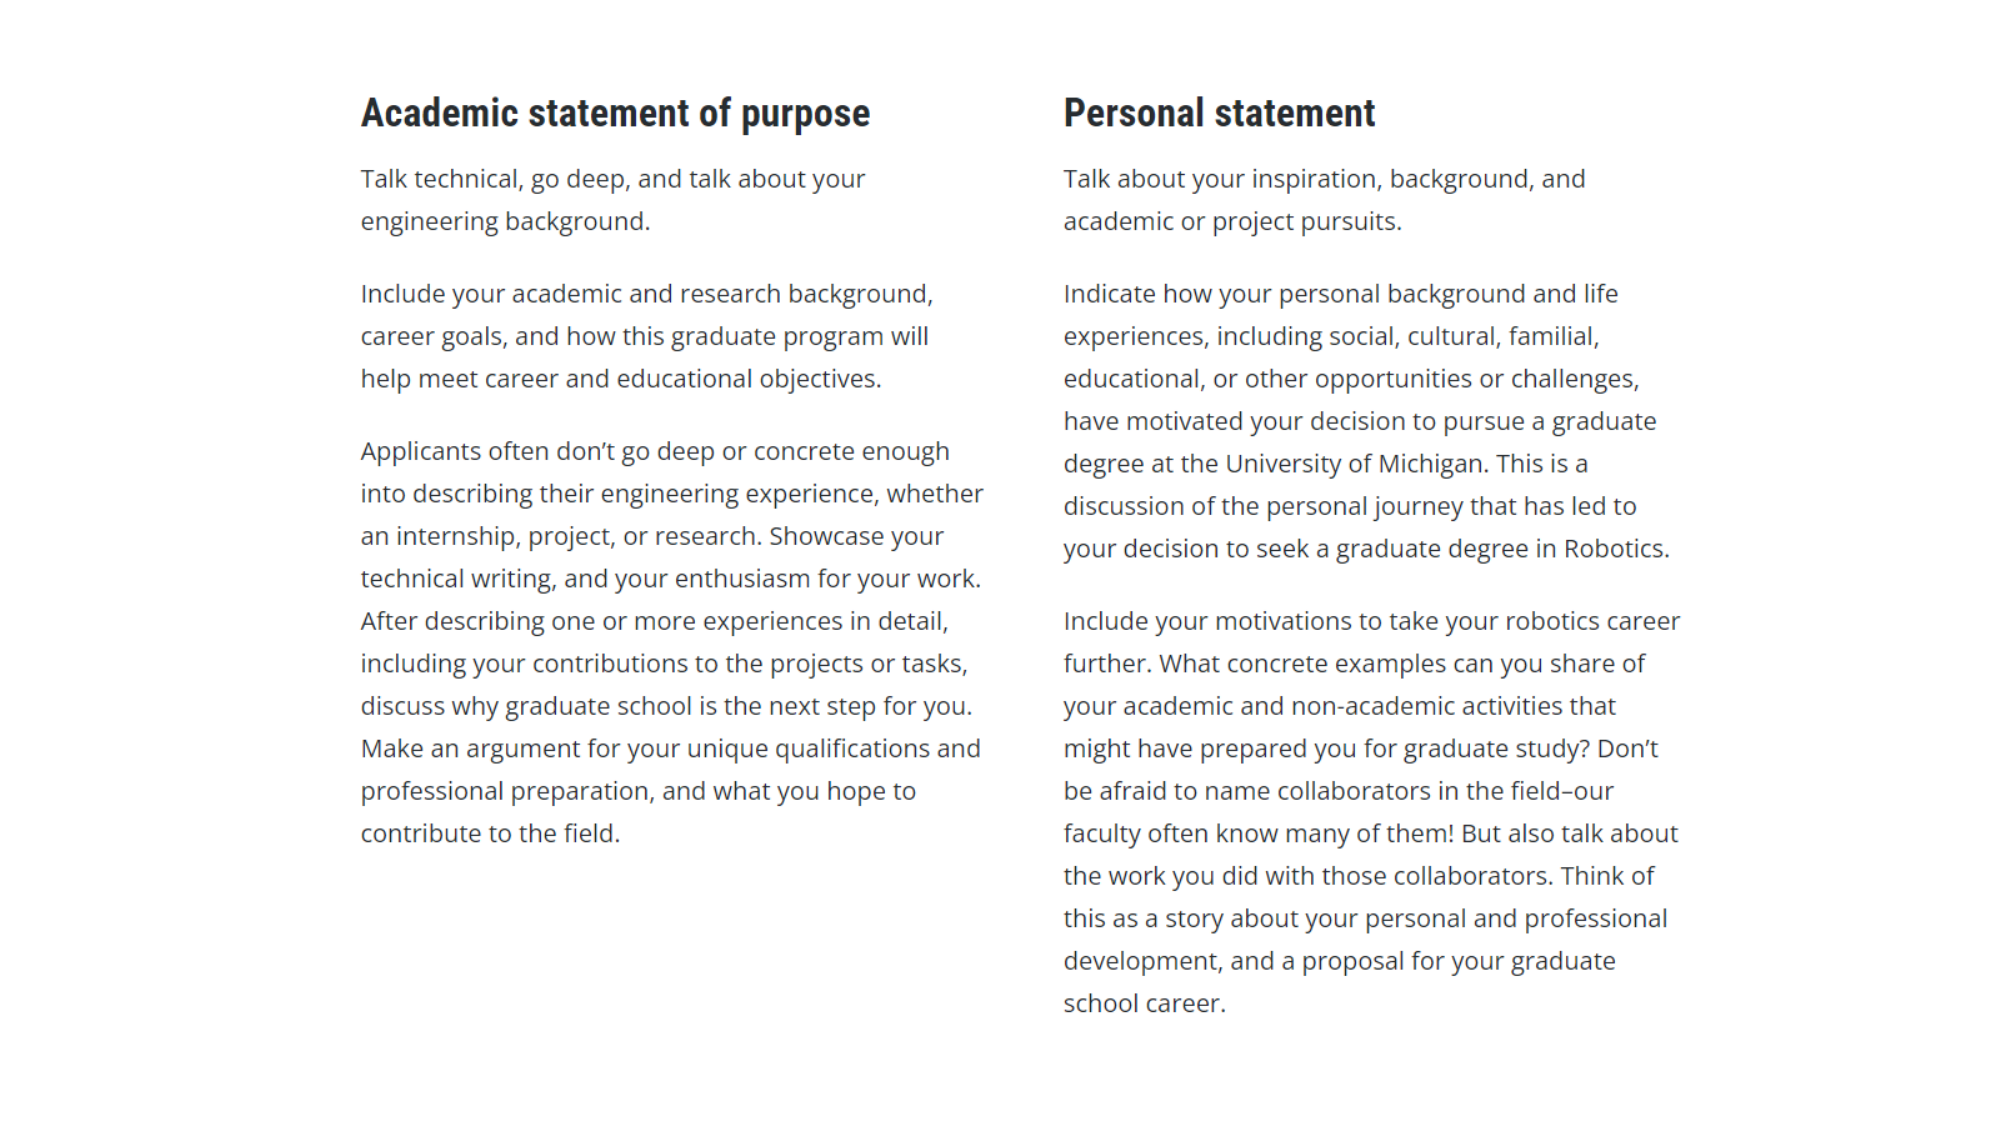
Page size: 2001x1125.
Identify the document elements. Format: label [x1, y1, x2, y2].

picture [340, 84, 1715, 1041]
